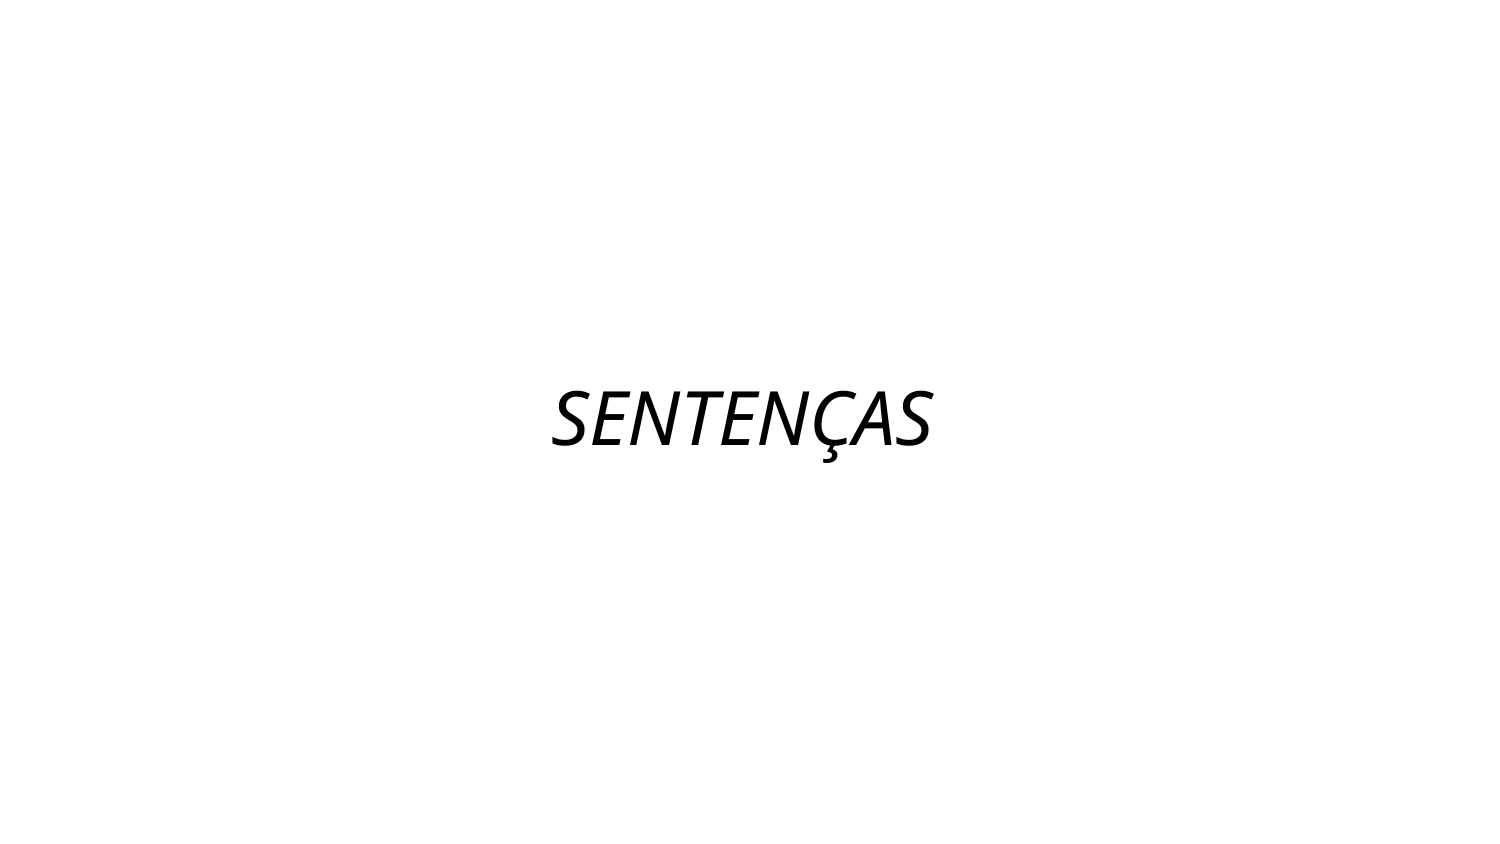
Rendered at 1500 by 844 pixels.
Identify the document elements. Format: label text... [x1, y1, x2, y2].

text_box SENTENÇAS [166, 334, 1319, 497]
